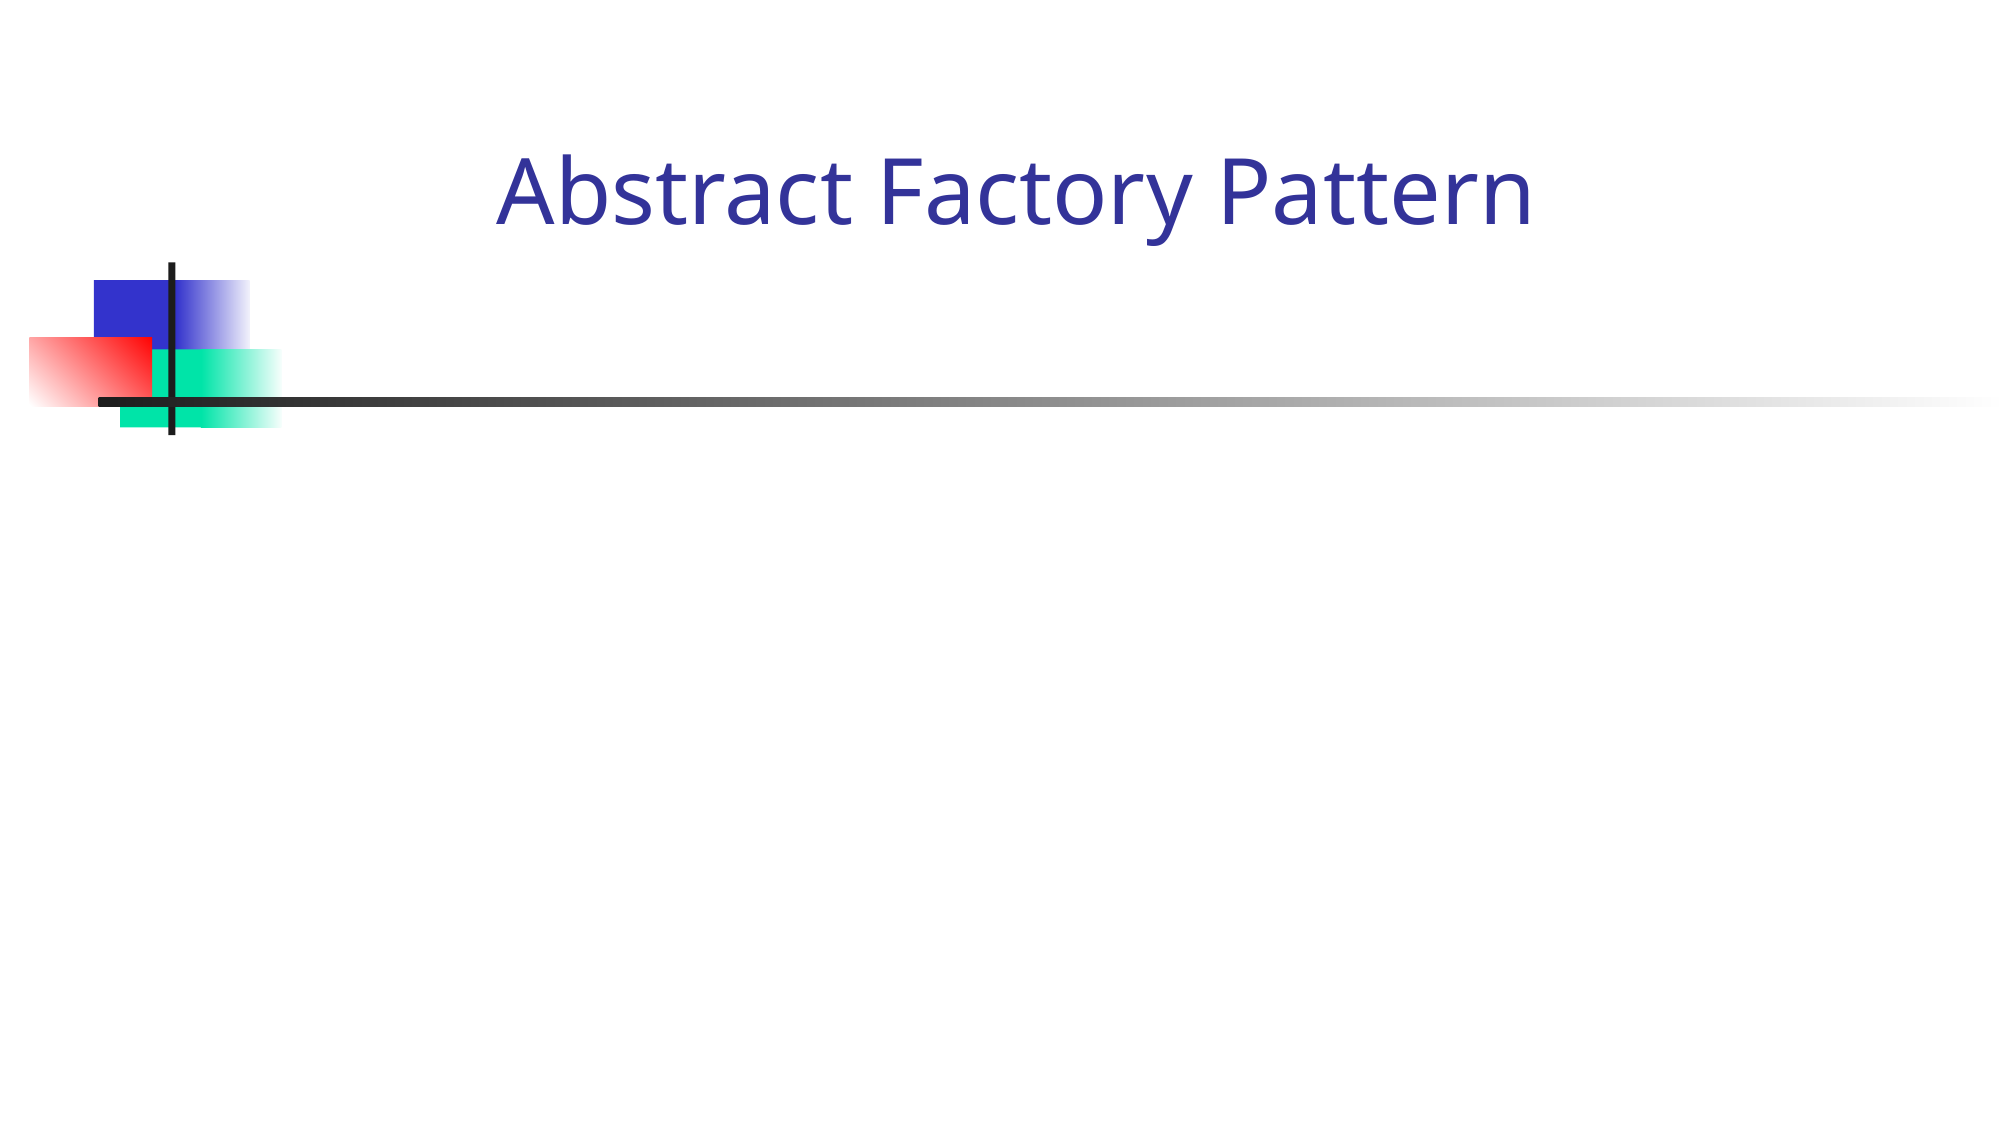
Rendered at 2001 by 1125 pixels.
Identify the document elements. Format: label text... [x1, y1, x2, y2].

title Abstract Factory Pattern [166, 62, 1867, 251]
